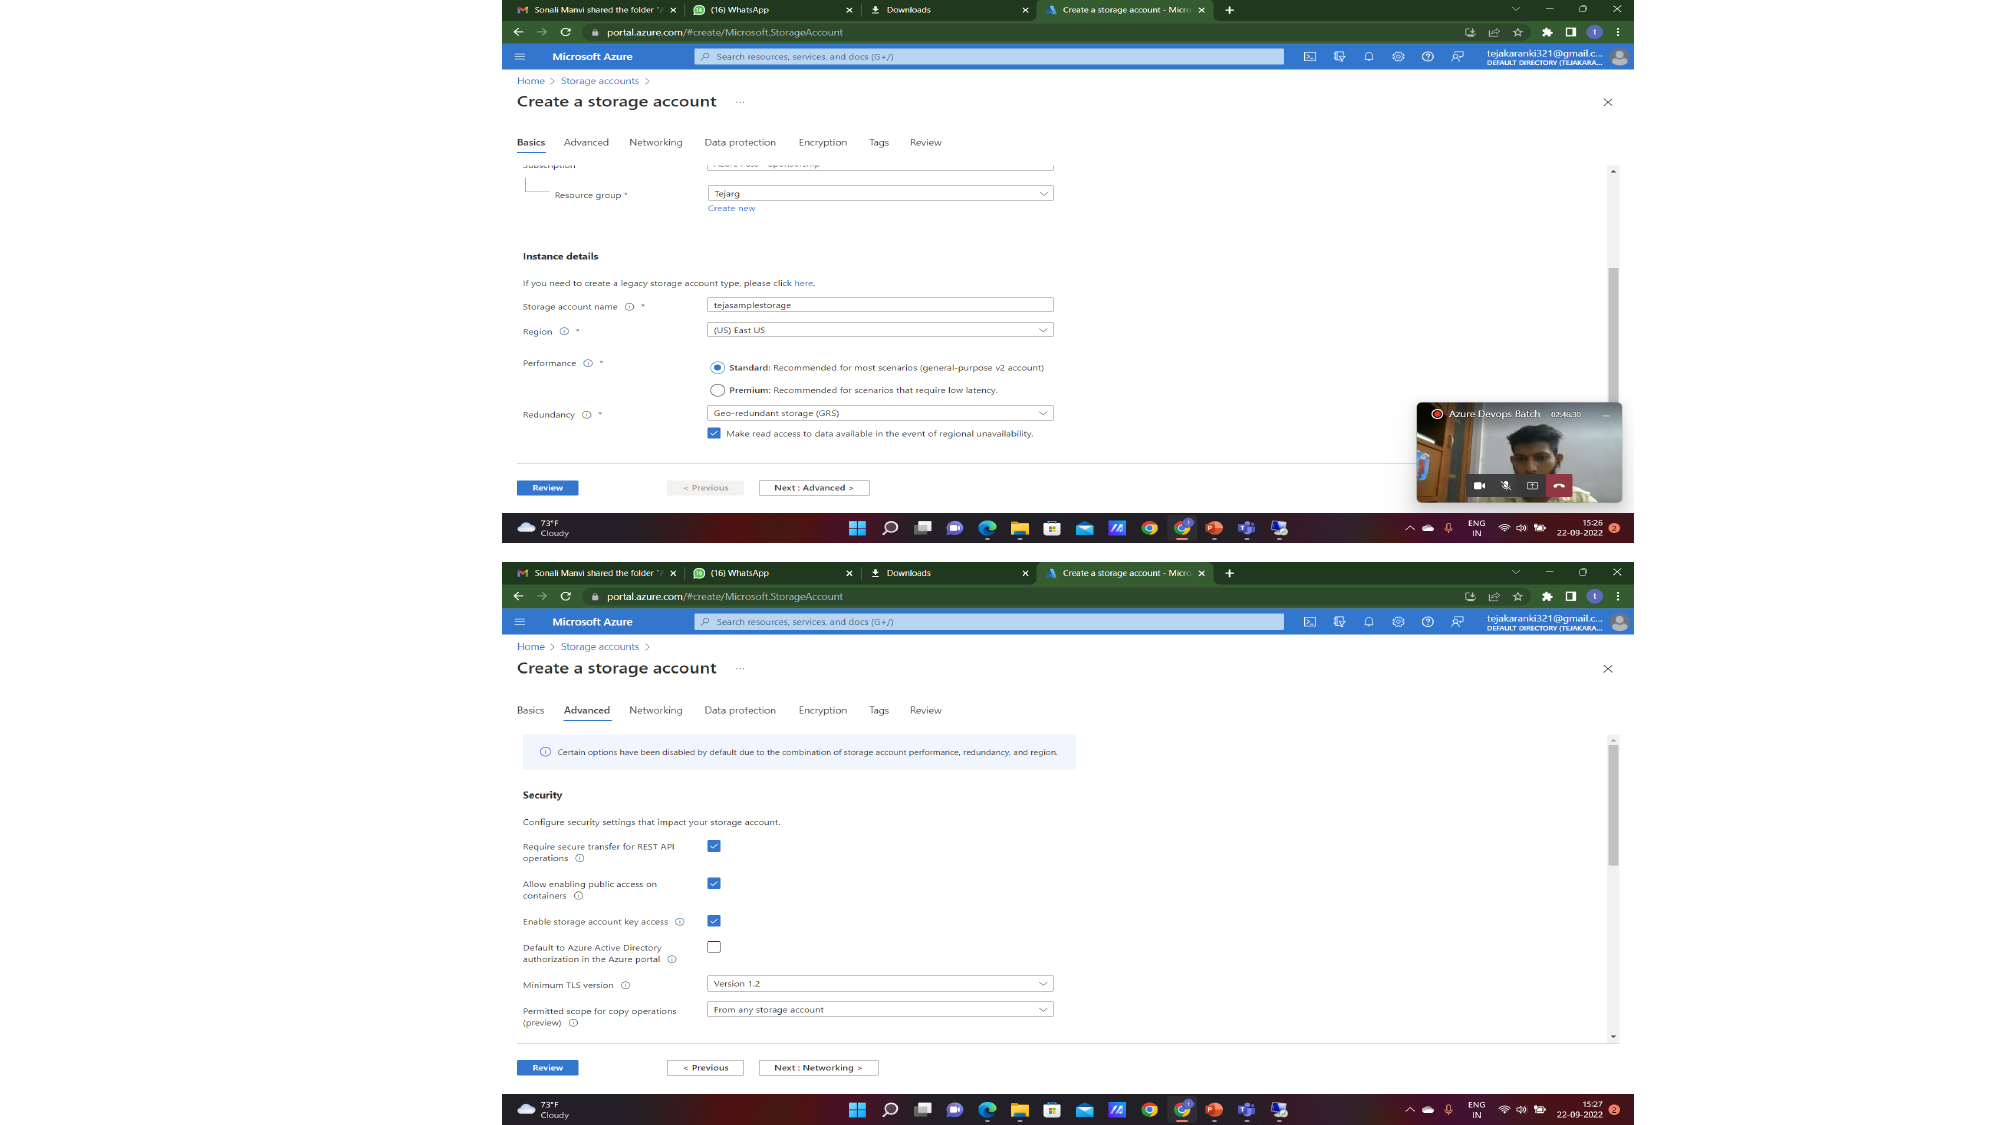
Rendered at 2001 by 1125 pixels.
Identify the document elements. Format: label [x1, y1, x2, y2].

picture [502, 562, 1634, 1125]
picture [502, 0, 1634, 543]
